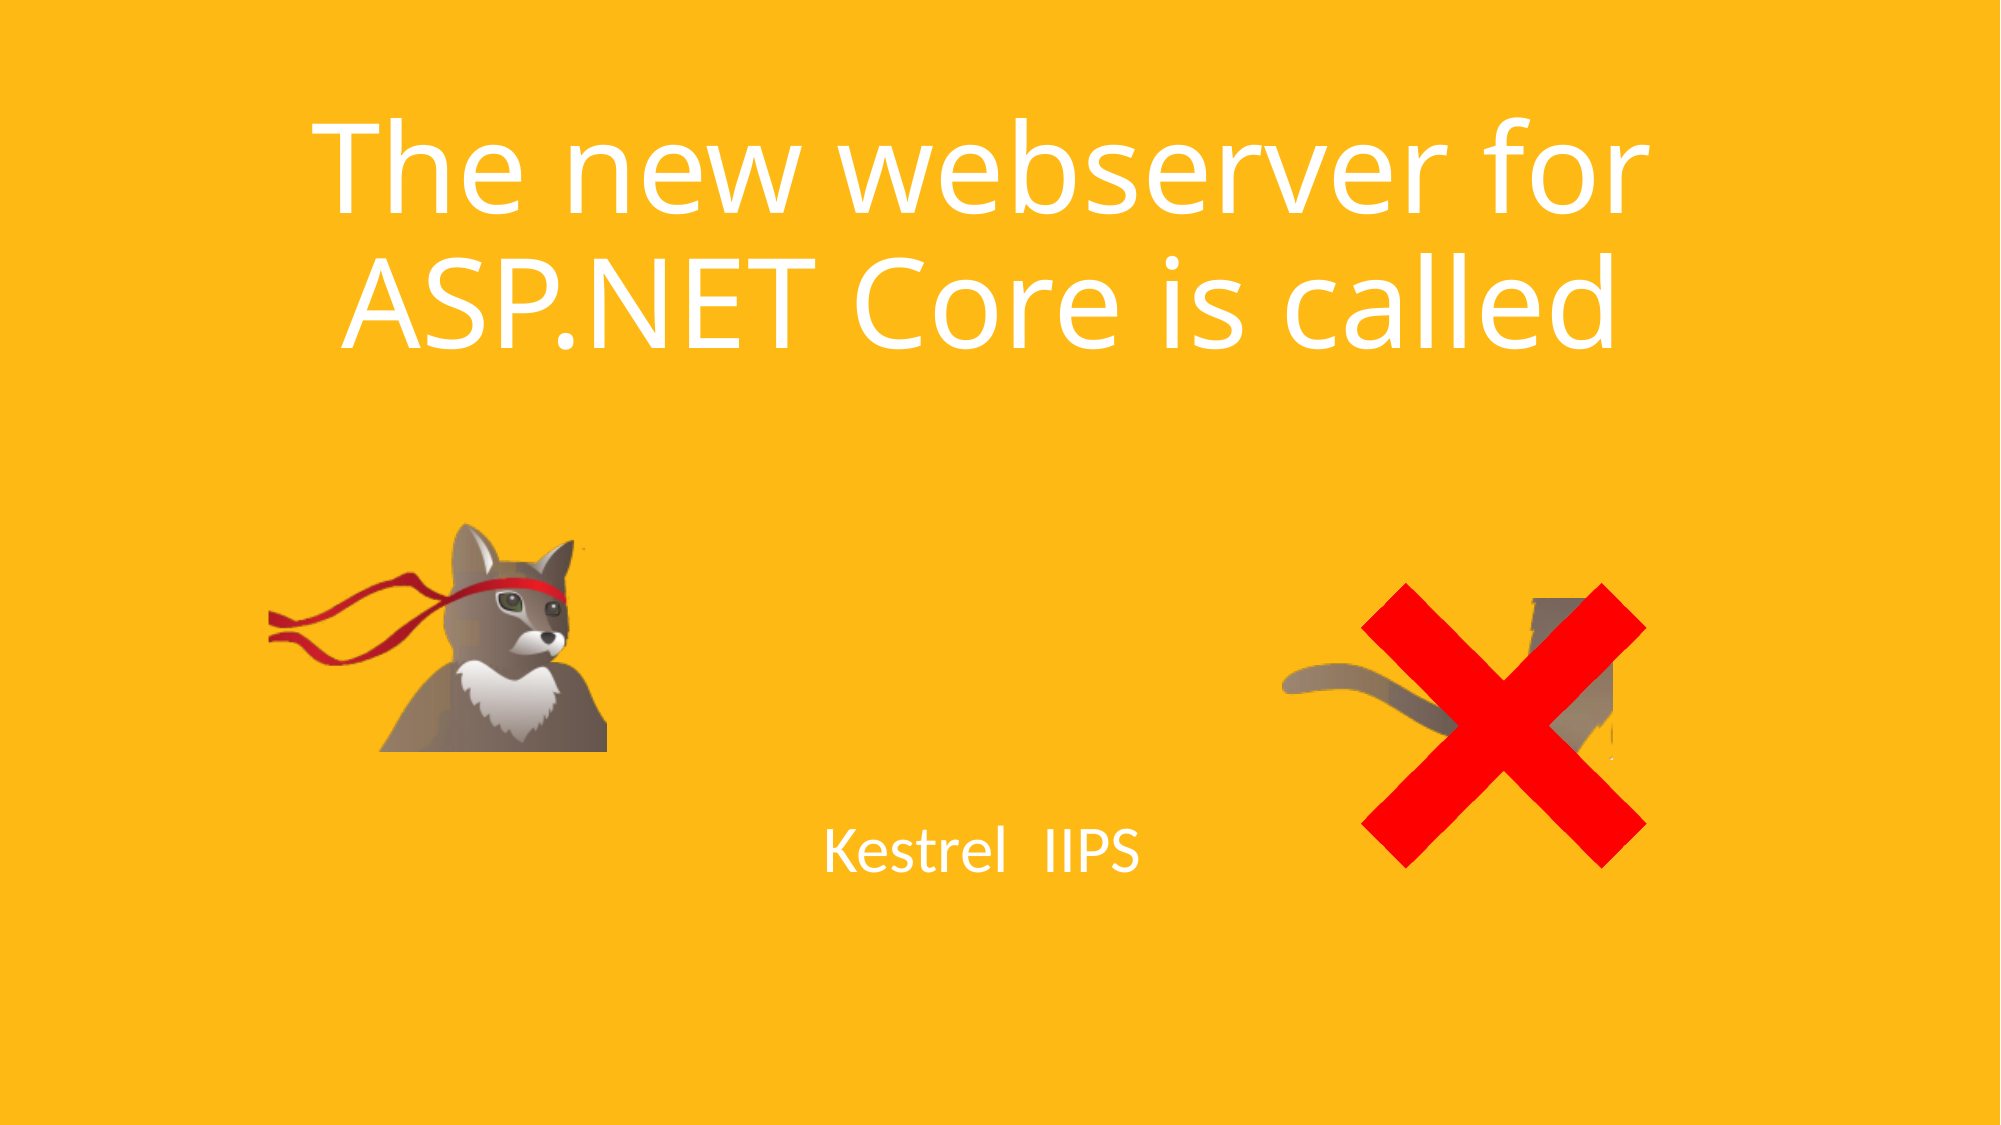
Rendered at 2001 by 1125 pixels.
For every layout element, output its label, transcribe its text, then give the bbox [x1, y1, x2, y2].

subtitle Kestrel IIPS [232, 623, 1733, 896]
picture [121, 470, 607, 753]
picture [1228, 573, 1656, 878]
title The new webserver for ASP.NET Core is called [232, 130, 1733, 383]
